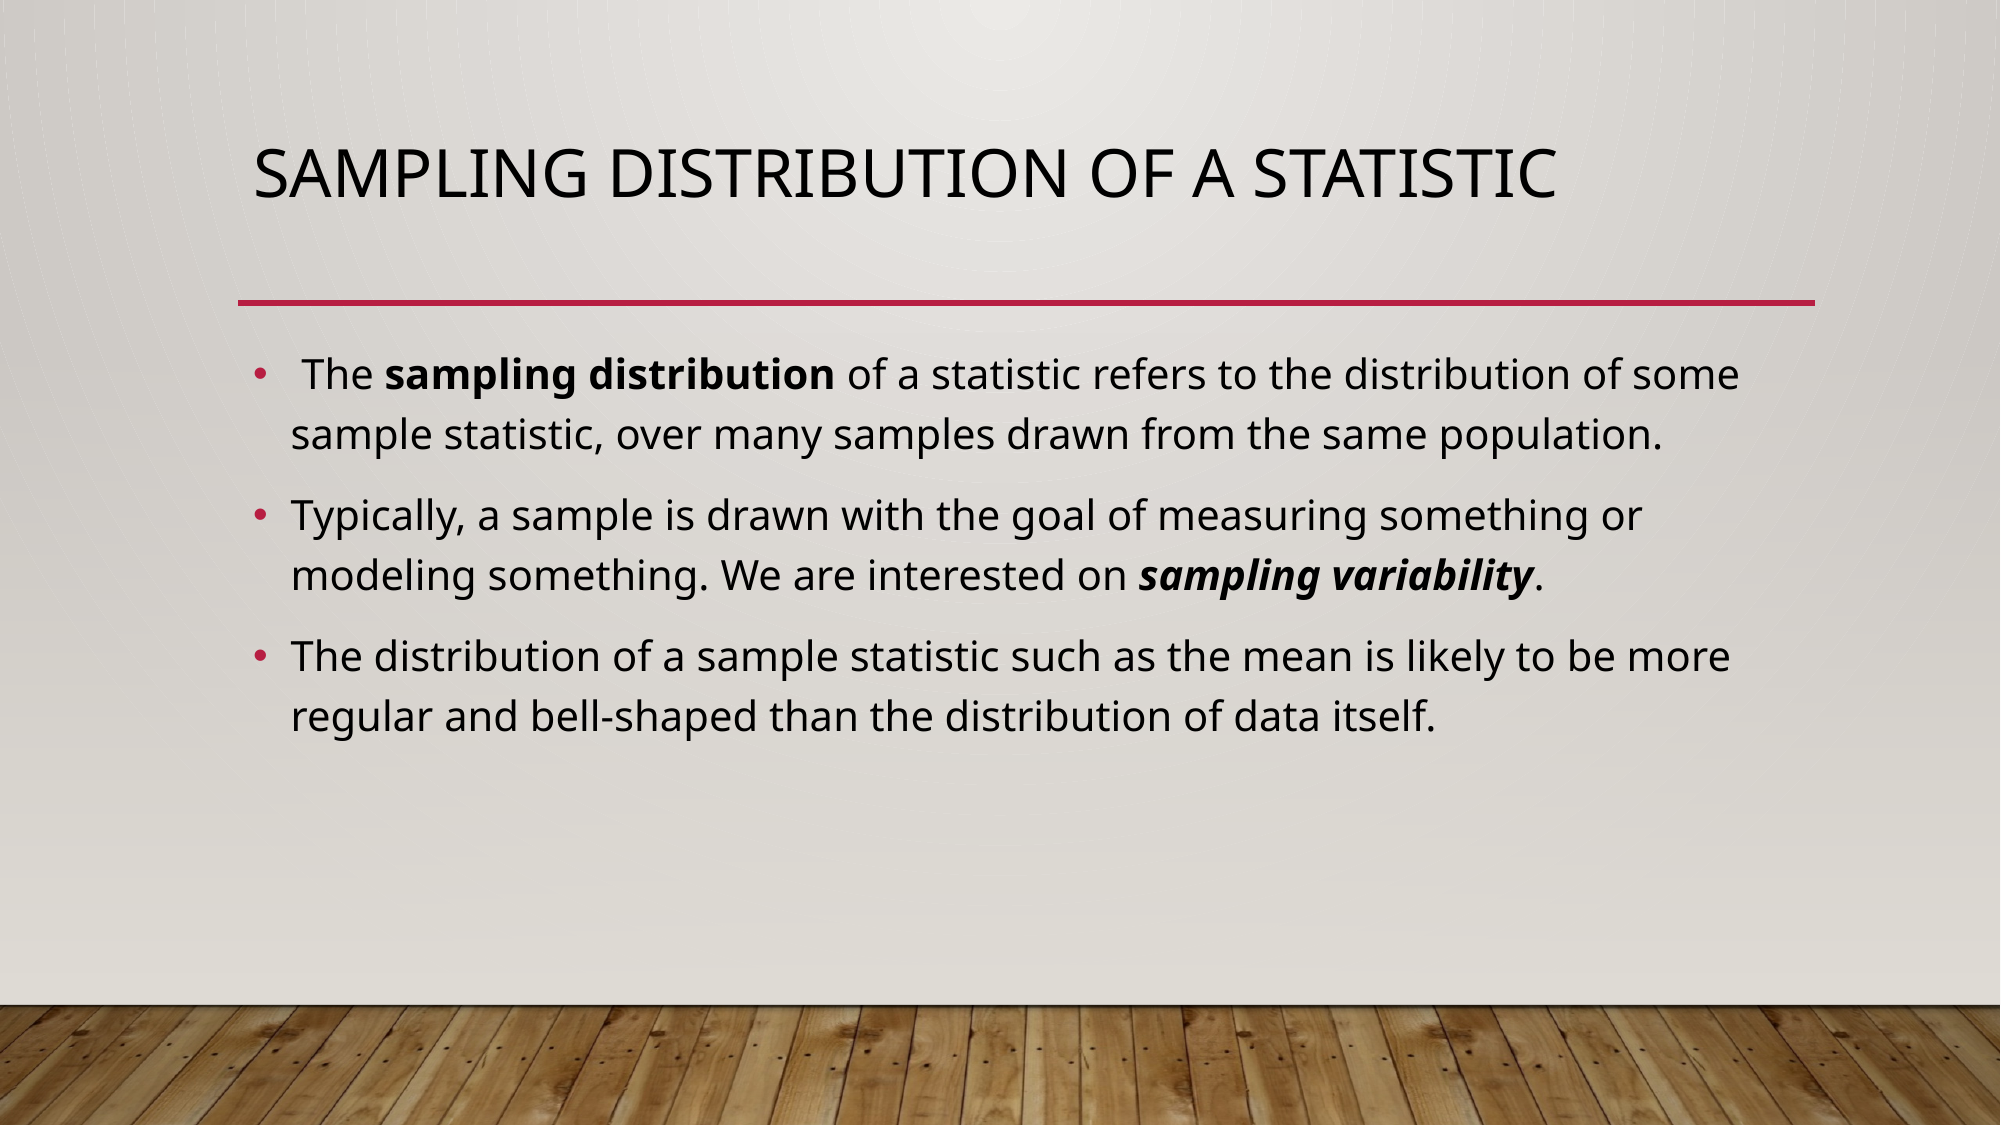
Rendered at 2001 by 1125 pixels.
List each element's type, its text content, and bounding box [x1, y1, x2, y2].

picture [0, 1005, 2000, 1125]
title Sampling distribution of a statistic [238, 131, 1814, 305]
list The sampling distribution of a statistic refers to the distribution of some sample statistic, over many samples drawn from the same population. Typically, a sample is drawn with the goal of measuring something or modeling something. We are interested on sampling variability. The distribution of a sample statistic such as the mean is likely to be more regular and bell-shaped than the distribution of data itself. [238, 330, 1814, 897]
